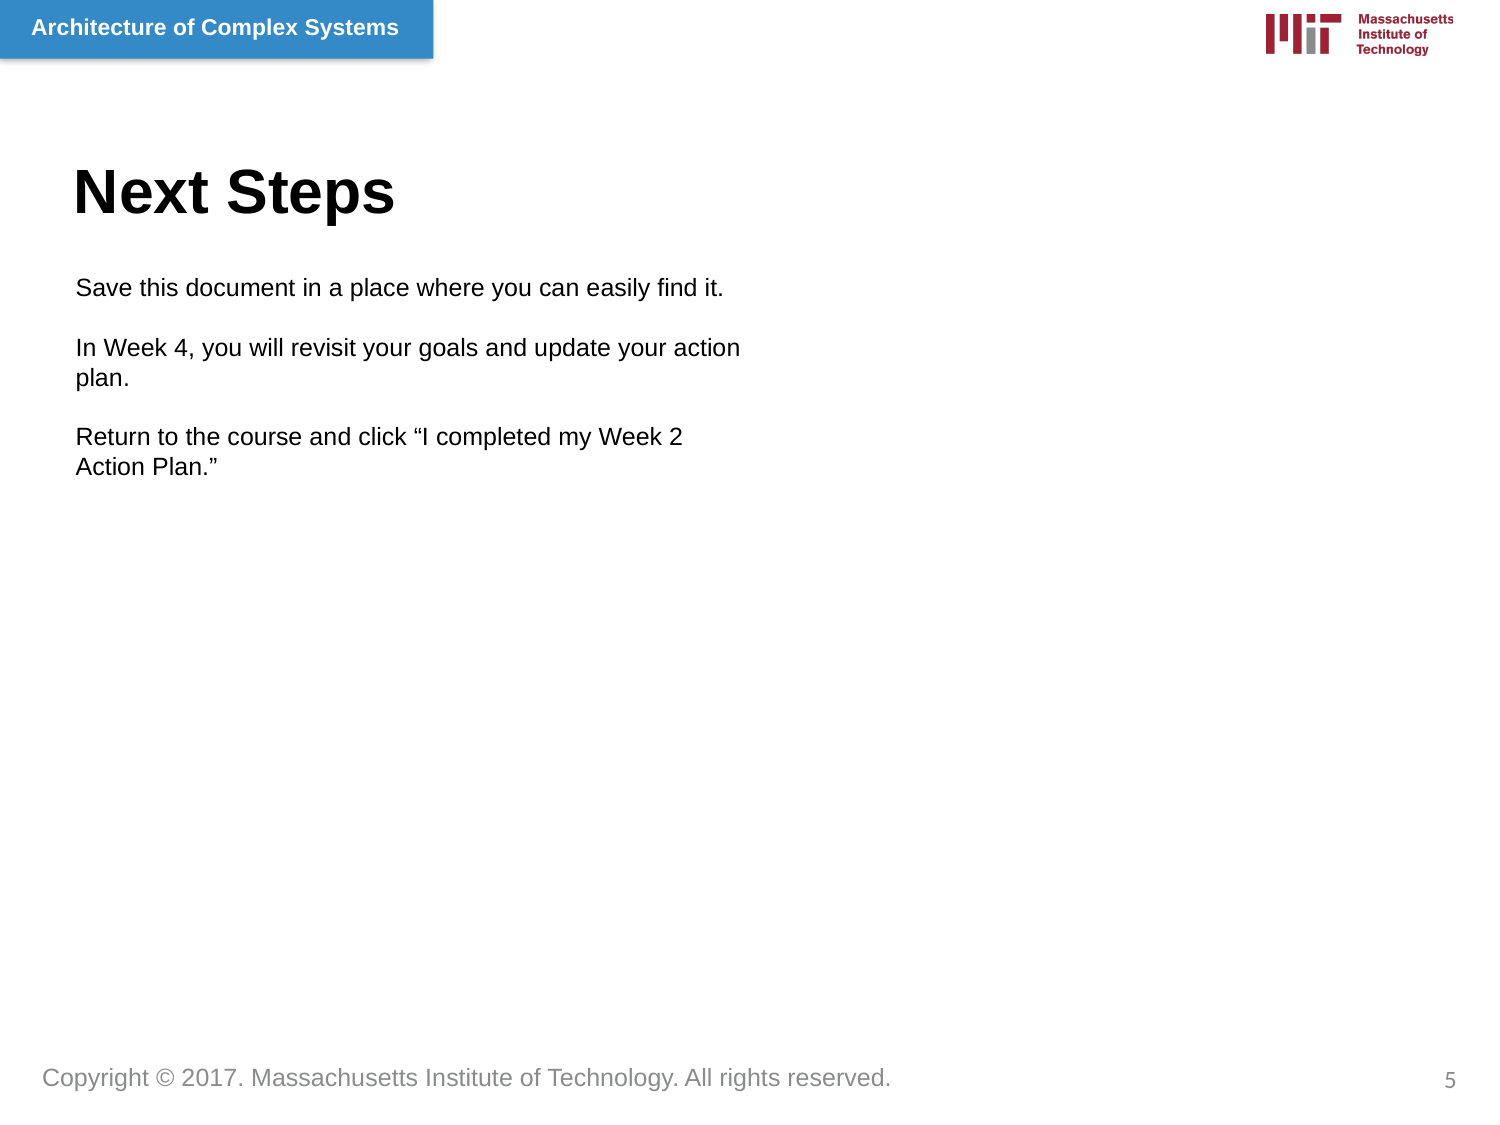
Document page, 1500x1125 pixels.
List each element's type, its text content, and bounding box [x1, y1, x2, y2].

slide_number 5 [1121, 1055, 1472, 1116]
picture [1266, 14, 1454, 56]
text_box Next Steps [58, 143, 1043, 230]
text_box Save this document in a place where you can easily find it. In Week 4, you will revisit your goals and update your action plan. Return to the course and click “I completed my Week 2 Action Plan.” [60, 263, 773, 966]
